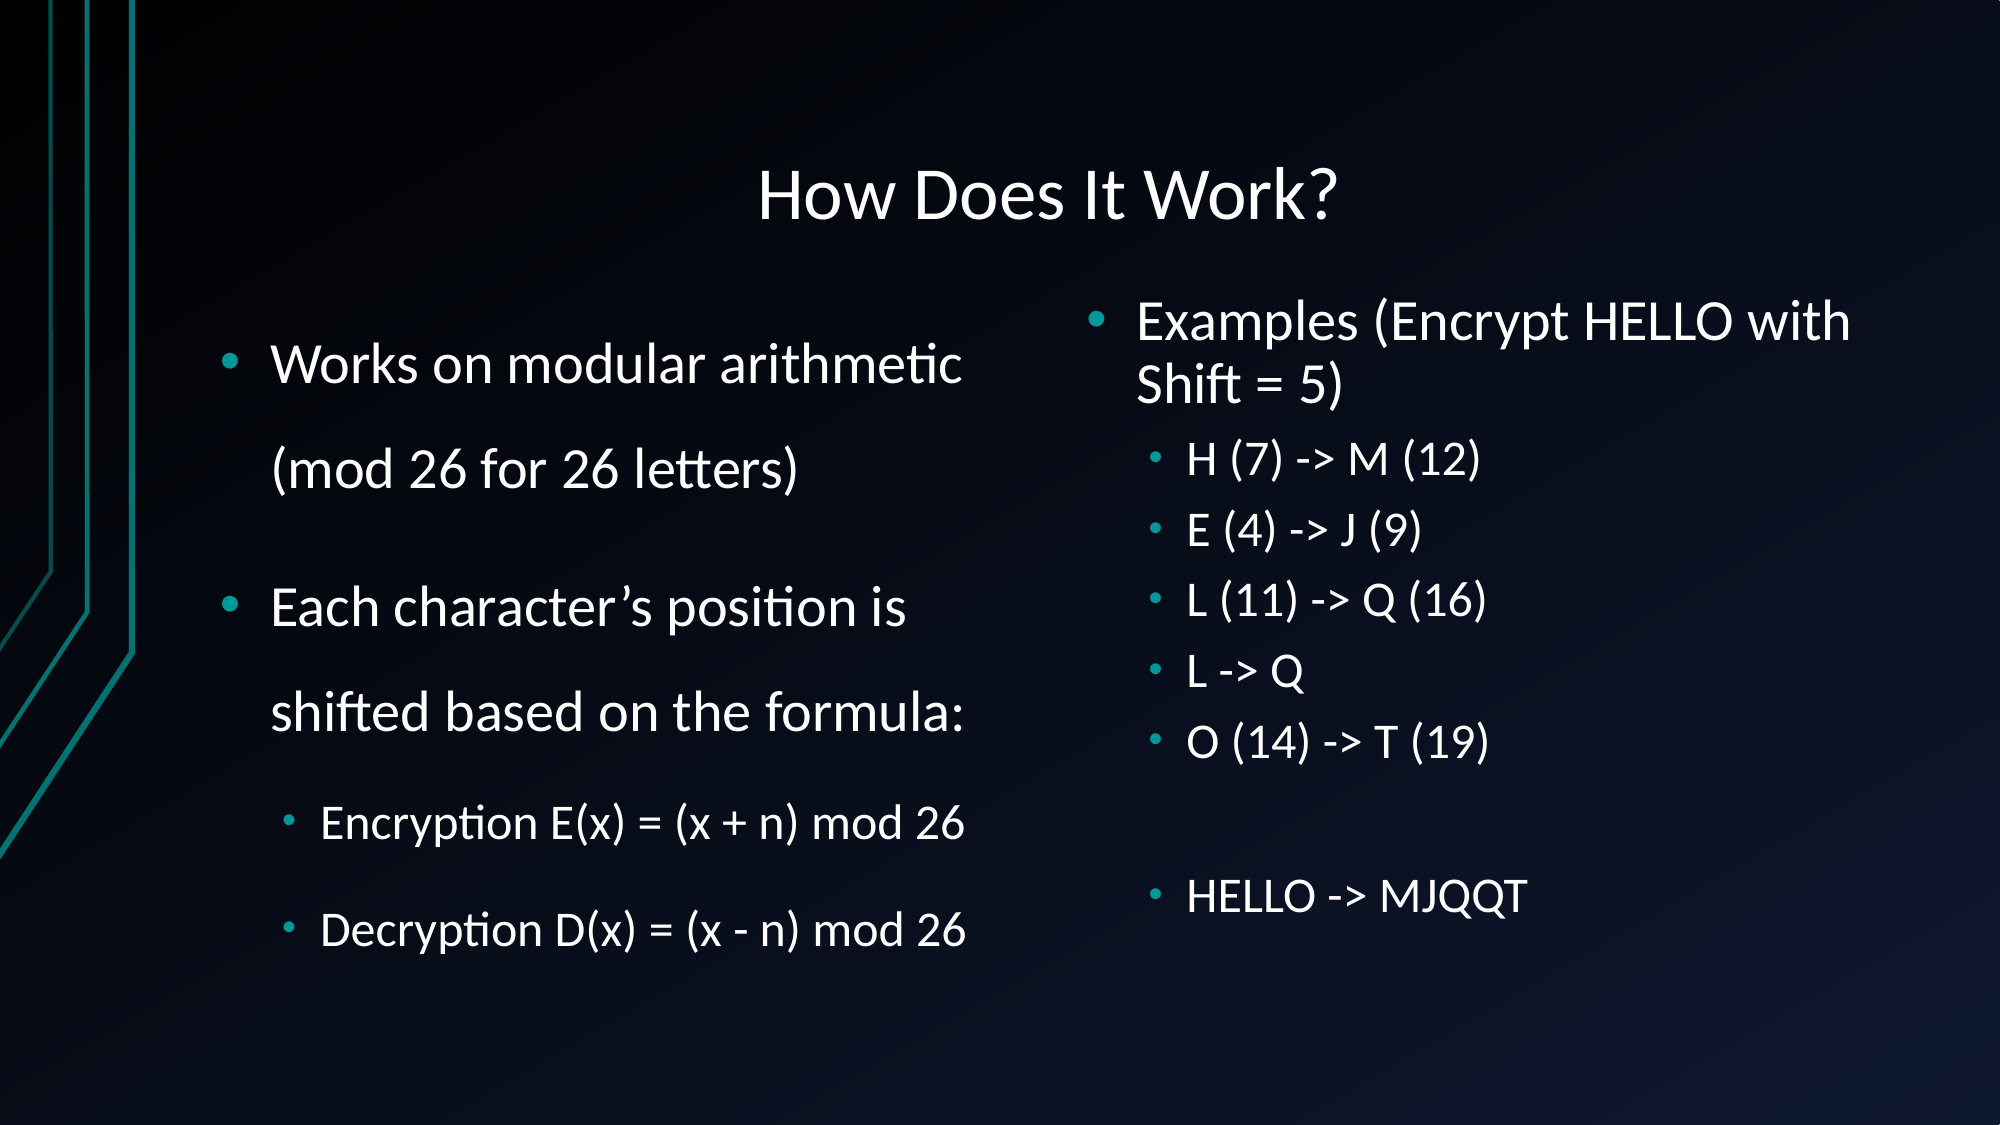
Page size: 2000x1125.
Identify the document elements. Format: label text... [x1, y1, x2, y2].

list Works on modular arithmetic (mod 26 for 26 letters) Each character’s position is shifted based on the formula: Encryption E(x) = (x + n) mod 26 Decryption D(x) = (x - n) mod 26 [199, 279, 1033, 1013]
list Examples (Encrypt HELLO with Shift = 5) H (7) -> M (12) E (4) -> J (9) L (11) -> Q (16) L -> Q O (14) -> T (19) HELLO -> MJQQT [1066, 279, 1900, 1013]
title How Does It Work? [199, 45, 1900, 246]
